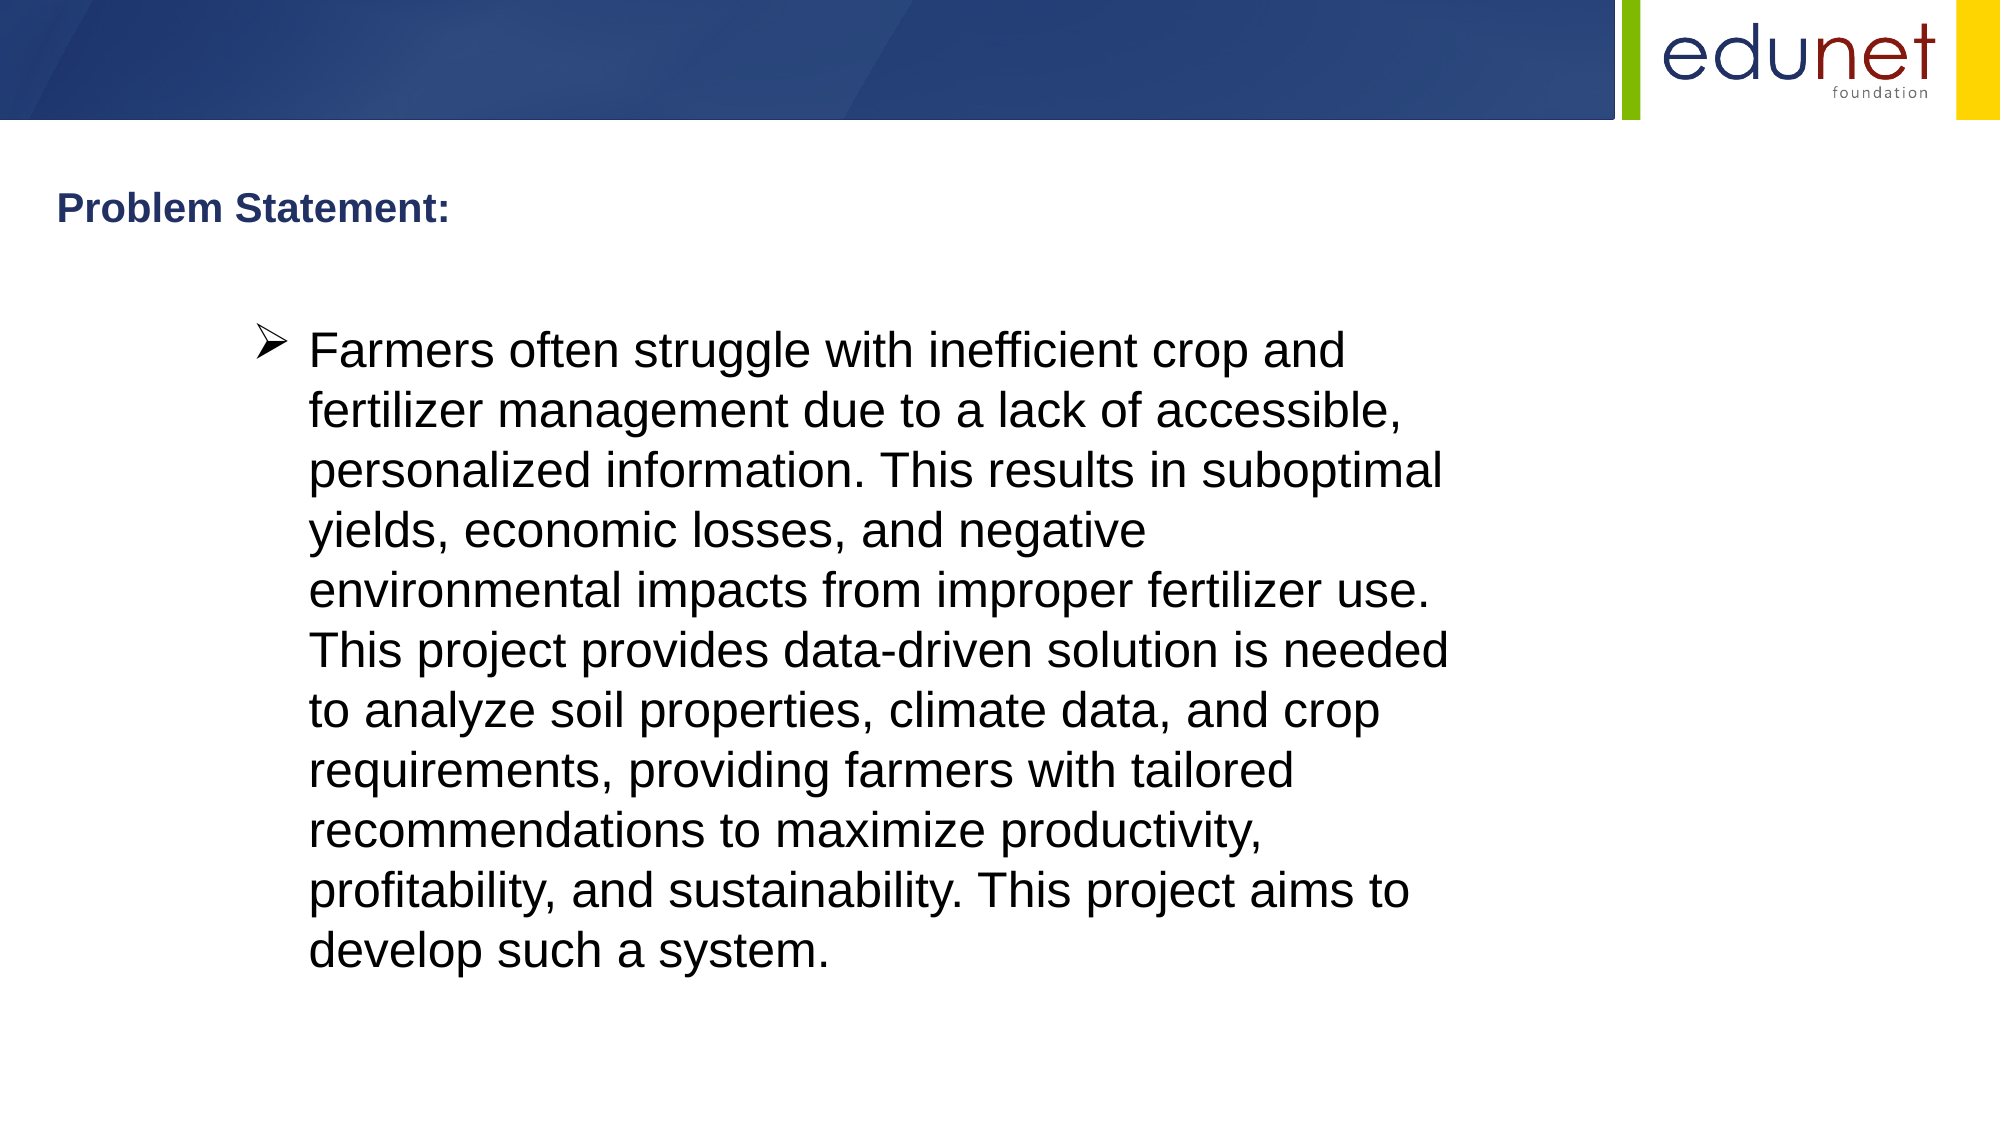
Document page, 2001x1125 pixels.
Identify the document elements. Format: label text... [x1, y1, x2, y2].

text_box Farmers often struggle with inefficient crop and fertilizer management due to a lack of accessible, personalized information. This results in suboptimal yields, economic losses, and negative environmental impacts from improper fertilizer use. This project provides data-driven solution is needed to analyze soil properties, climate data, and crop requirements, providing farmers with tailored recommendations to maximize productivity, profitability, and sustainability. This project aims to develop such a system. [237, 310, 1475, 986]
text_box Problem Statement: [41, 172, 1043, 238]
picture [1652, 12, 1948, 108]
